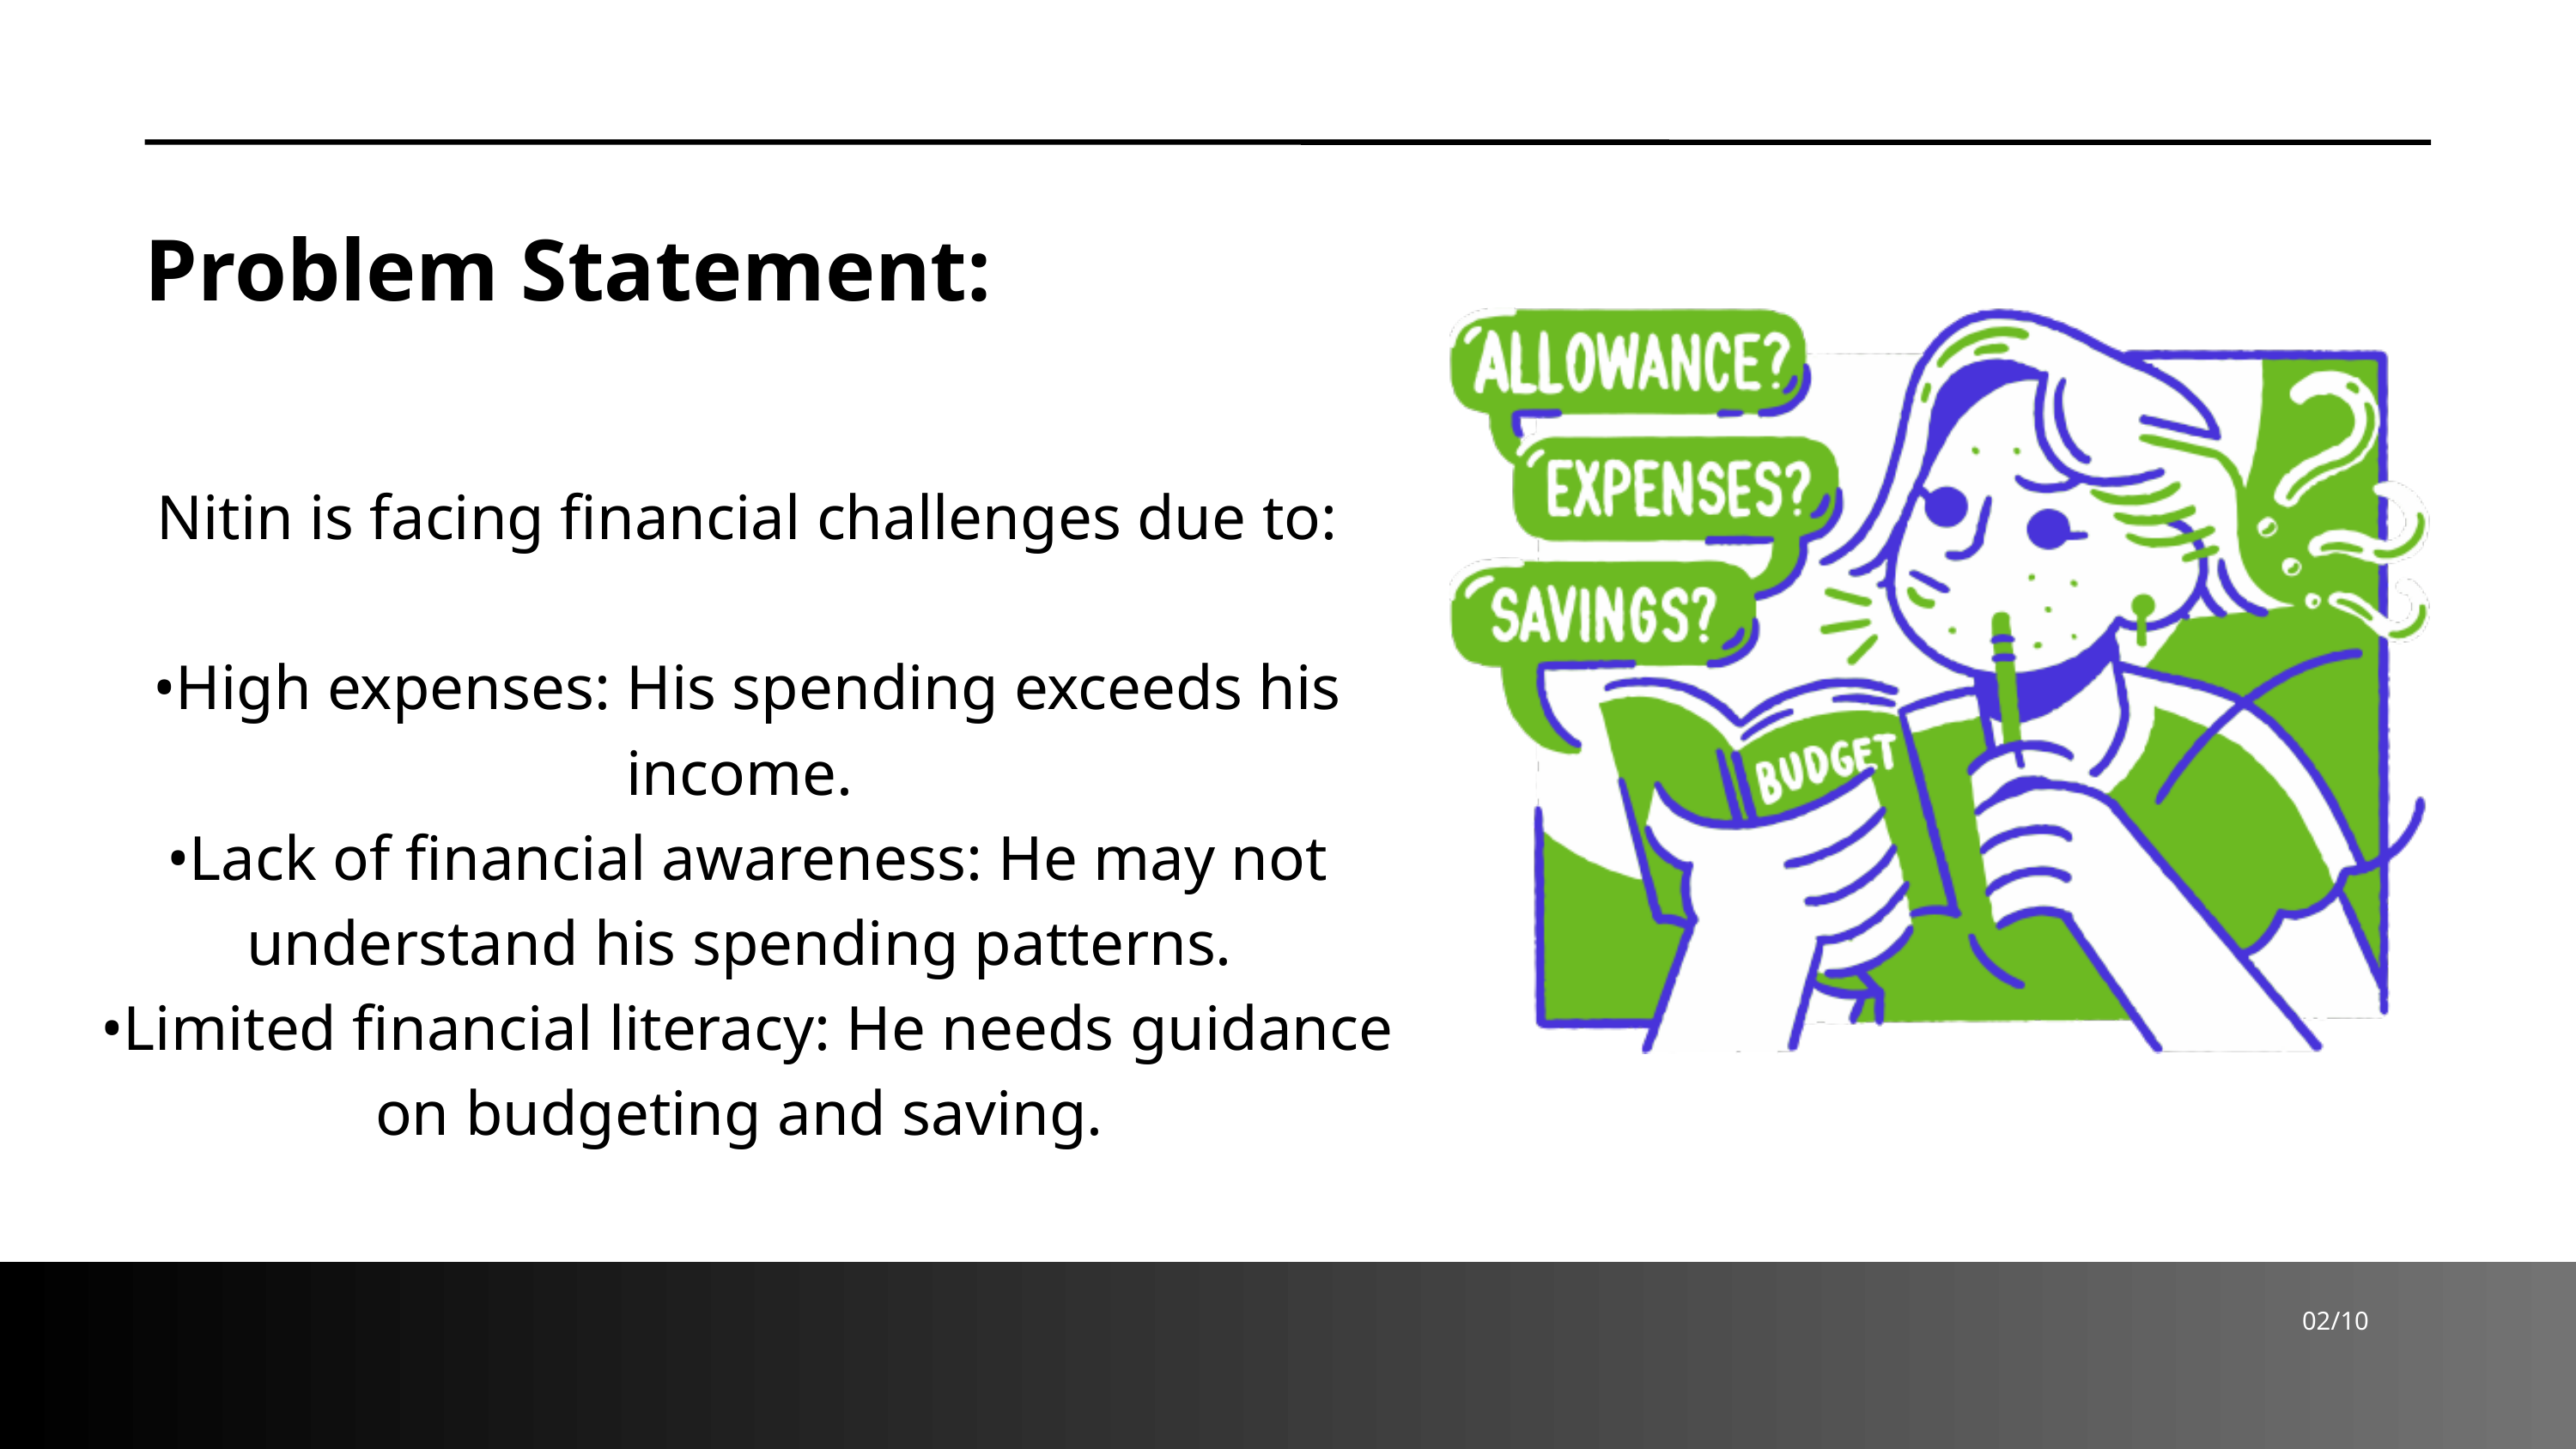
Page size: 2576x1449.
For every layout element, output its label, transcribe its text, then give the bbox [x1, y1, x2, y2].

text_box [0, 1262, 2576, 1449]
text_box [1449, 307, 2432, 1054]
text_box Problem Statement: [144, 199, 1259, 318]
text_box Nitin is facing financial challenges due to: •High expenses: His spending exceeds his income. •Lack of financial awareness: He may not understand his spending patterns. •Limited financial literacy: He needs guidance on budgeting and saving. [79, 381, 1416, 1233]
